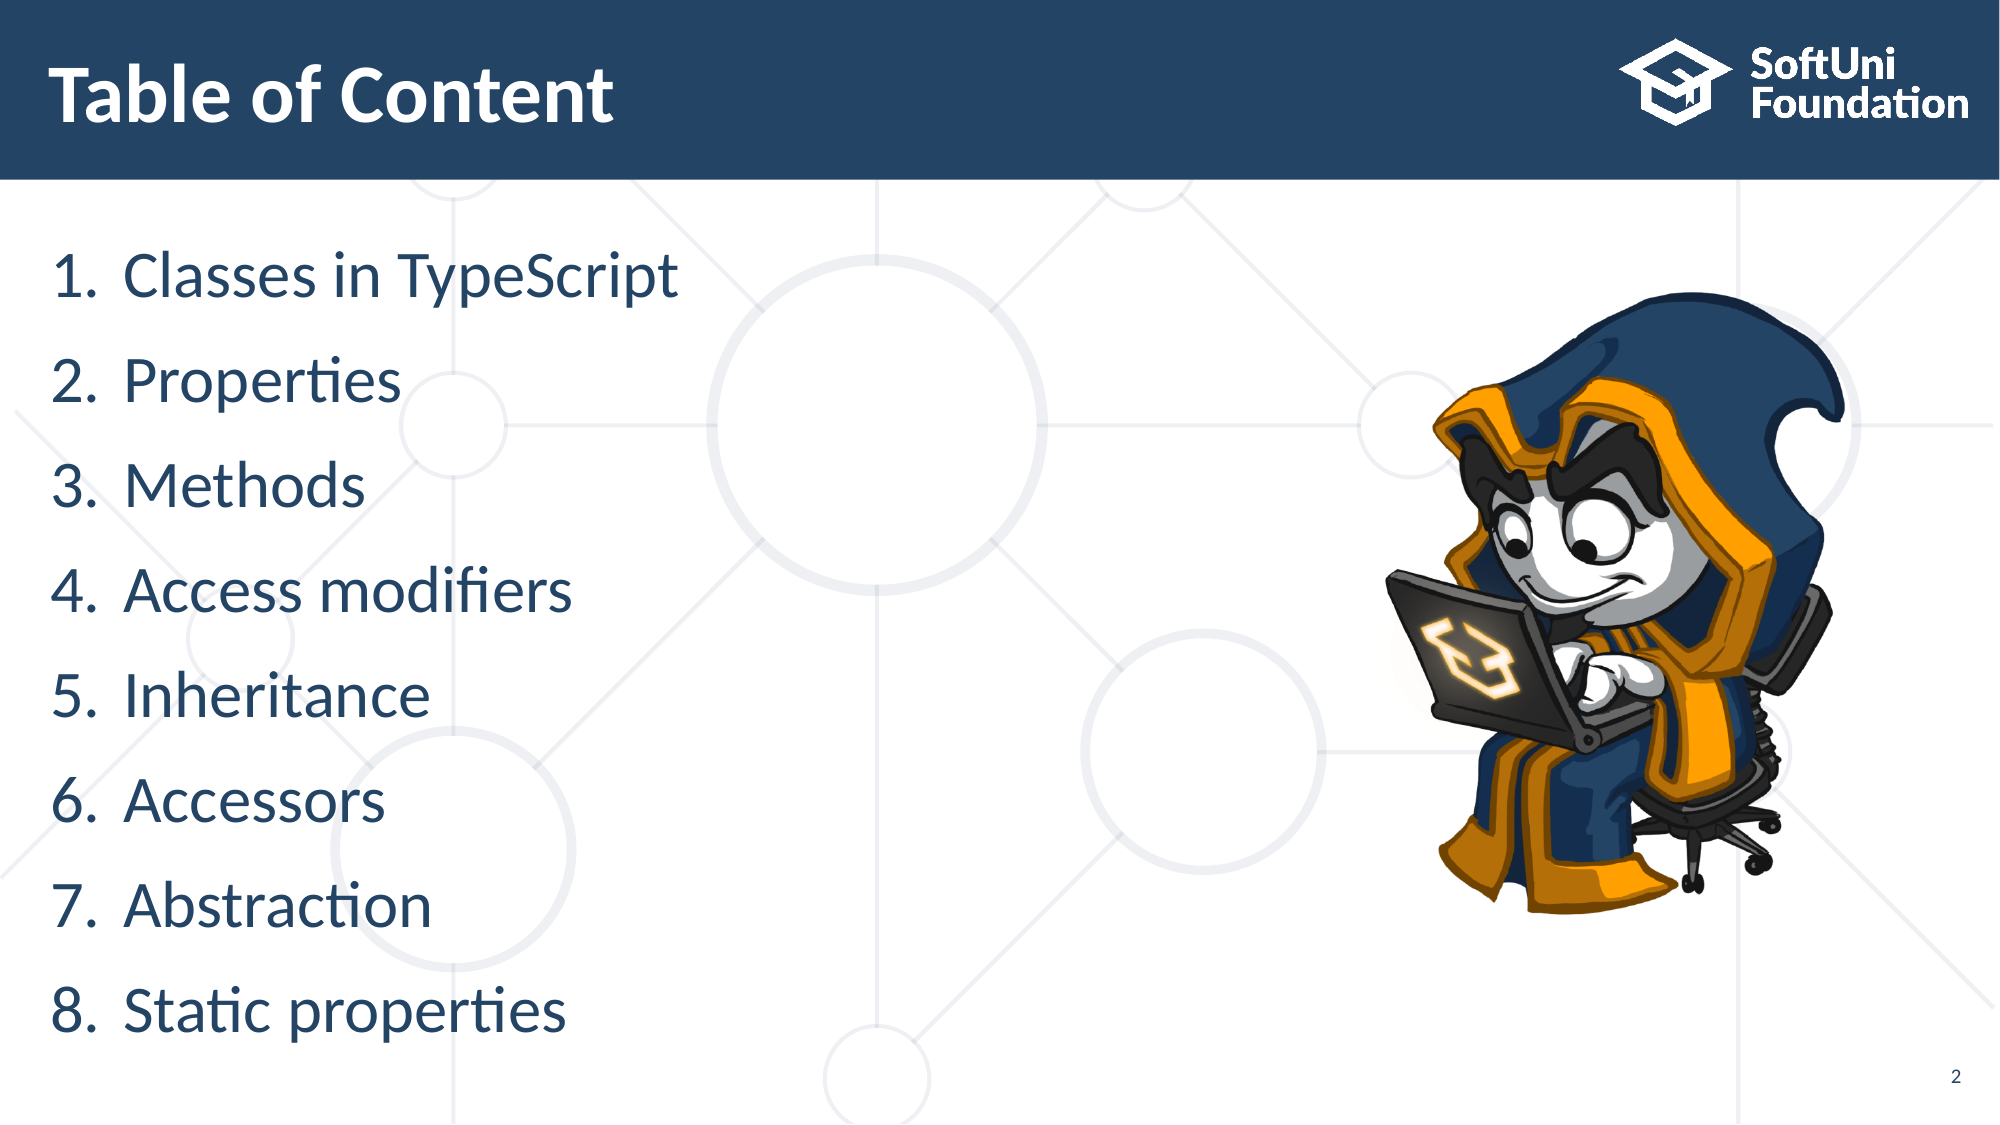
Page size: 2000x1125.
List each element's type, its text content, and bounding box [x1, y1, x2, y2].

slide_number 2 [1896, 1049, 1968, 1101]
picture [1400, 231, 1884, 951]
title Table of Content [31, 16, 1591, 162]
picture [1618, 38, 1968, 126]
list Classes in TypeScript Properties Methods Access modifiers Inheritance Accessors Abstraction Static properties [32, 224, 1400, 1025]
